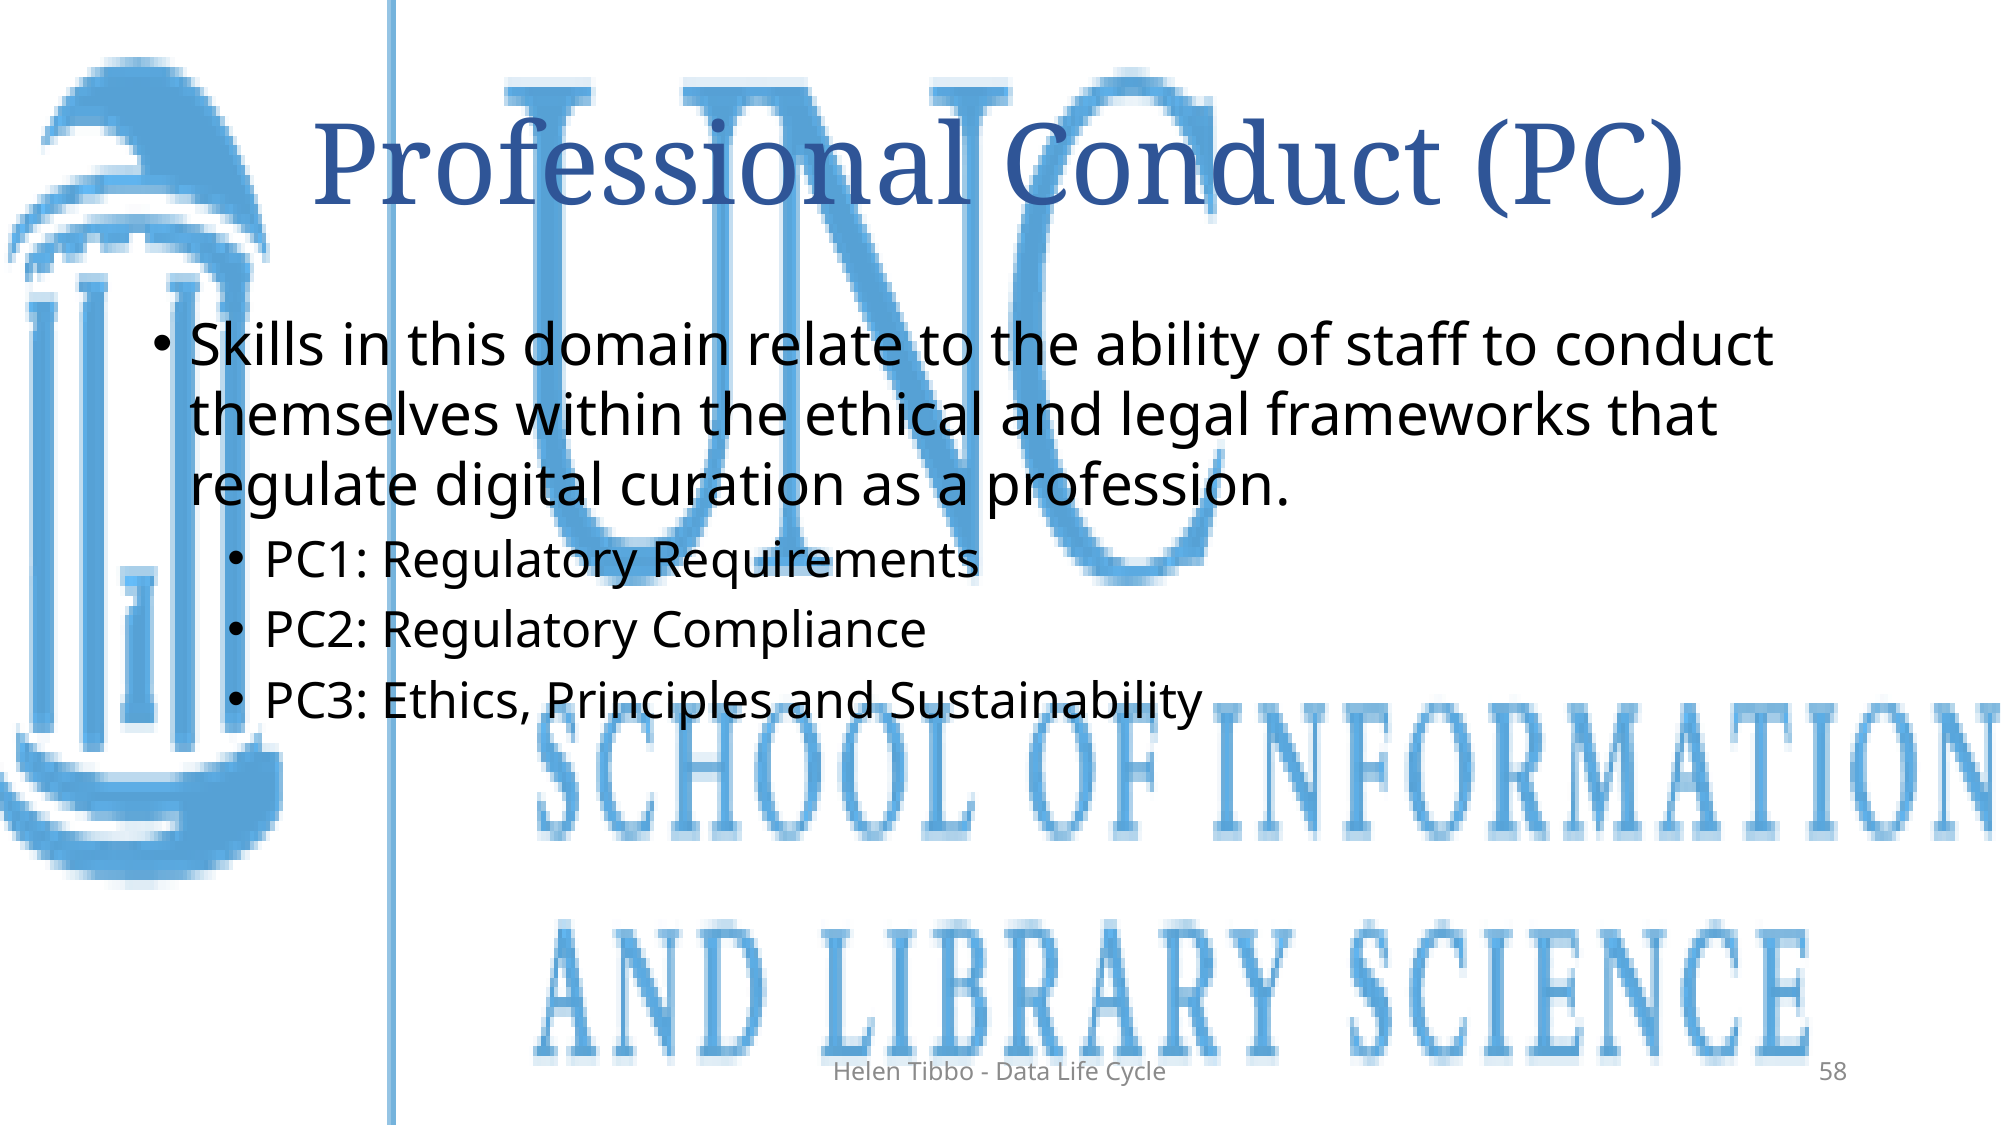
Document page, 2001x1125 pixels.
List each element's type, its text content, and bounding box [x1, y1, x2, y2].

list Skills in this domain relate to the ability of staff to conduct themselves within the ethical and legal frameworks that regulate digital curation as a profession. PC1: Regulatory Requirements PC2: Regulatory Compliance PC3: Ethics, Principles and Sustainability [137, 299, 1863, 1014]
slide_number 58 [1412, 1042, 1863, 1103]
picture [0, 0, 2001, 1125]
title Professional Conduct (PC) [137, 59, 1863, 278]
footer Helen Tibbo - Data Life Cycle [662, 1042, 1338, 1103]
